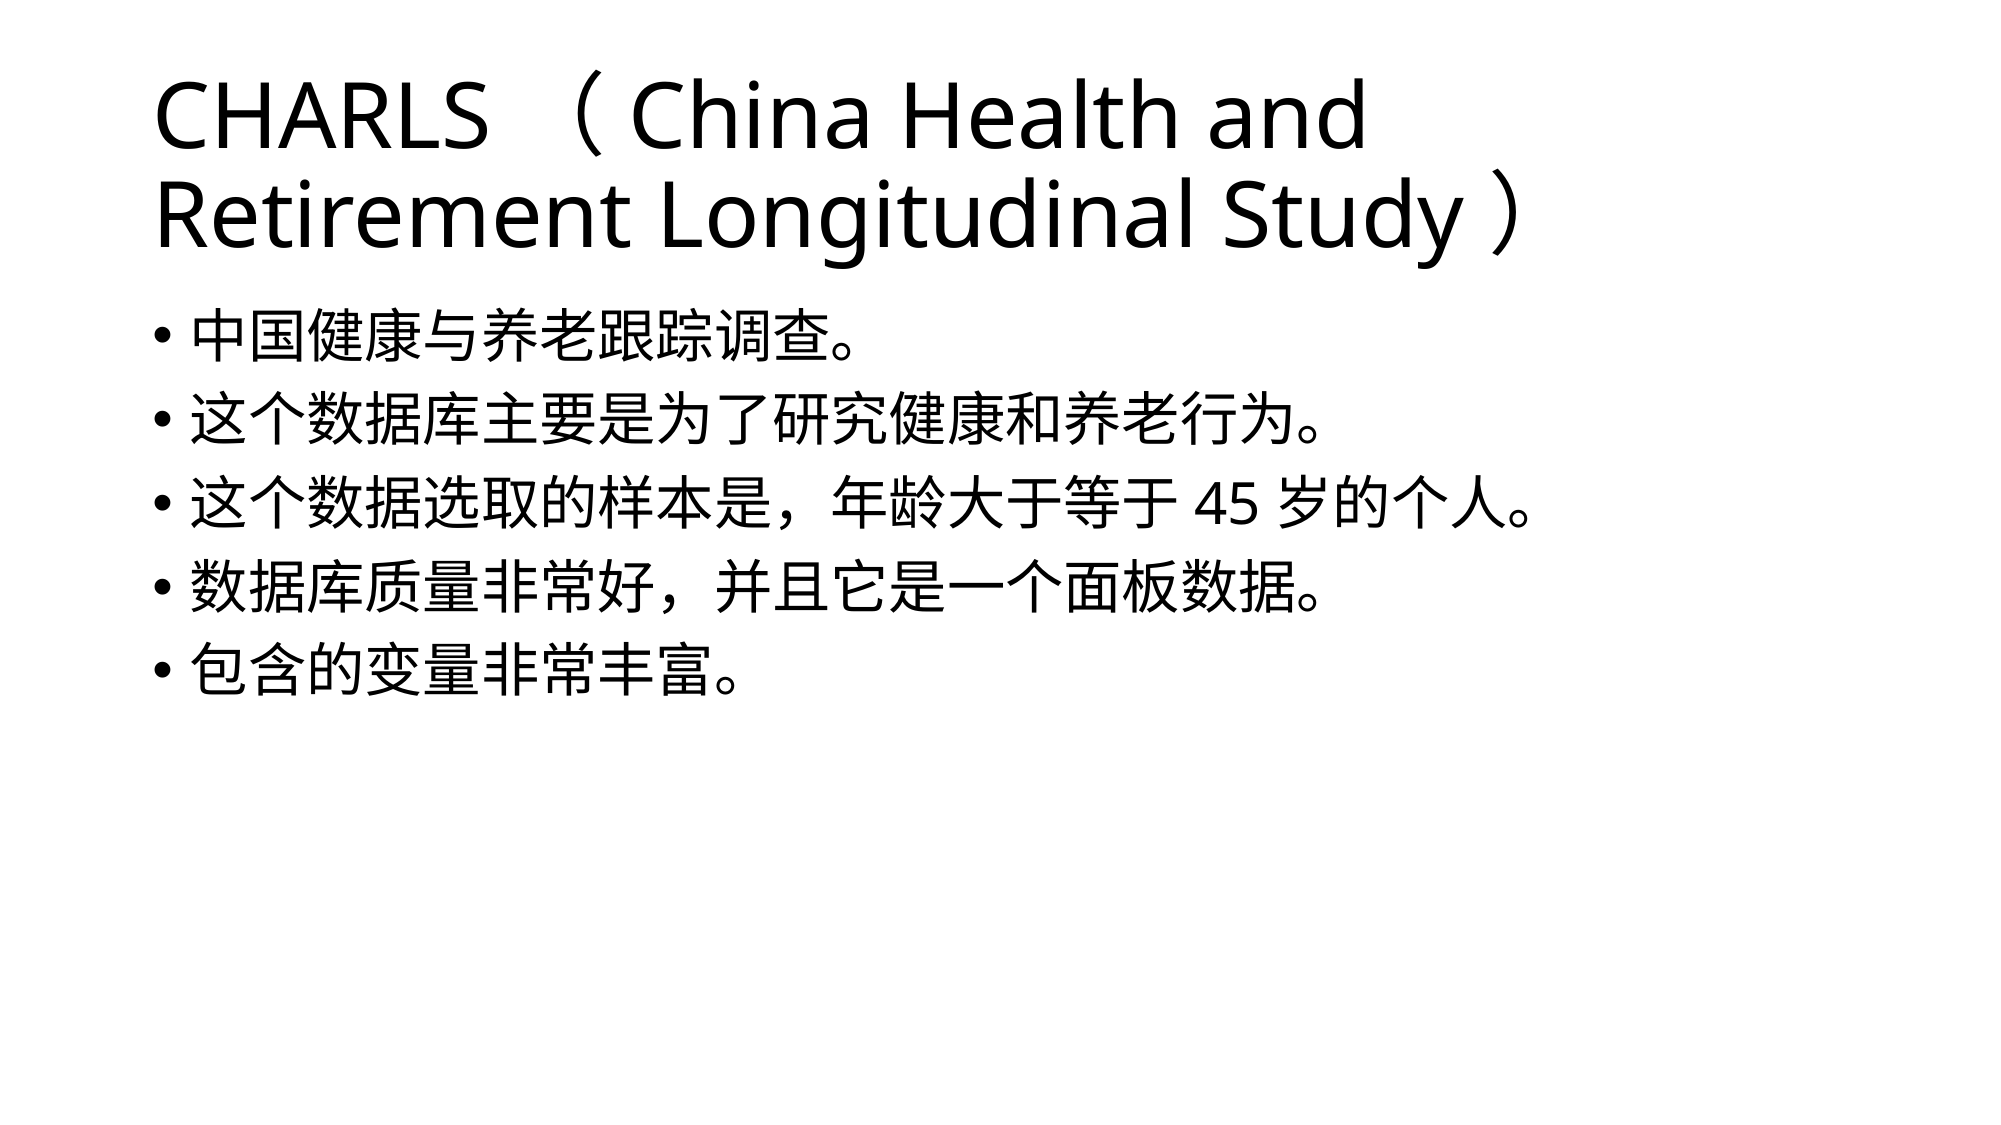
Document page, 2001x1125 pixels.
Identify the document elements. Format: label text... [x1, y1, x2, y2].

title CHARLS（China Health and Retirement Longitudinal Study） [137, 59, 1863, 278]
list 中国健康与养老跟踪调查。 这个数据库主要是为了研究健康和养老行为。 这个数据选取的样本是，年龄大于等于45岁的个人。 数据库质量非常好，并且它是一个面板数据。 包含的变量非常丰富。 [137, 299, 1863, 1014]
